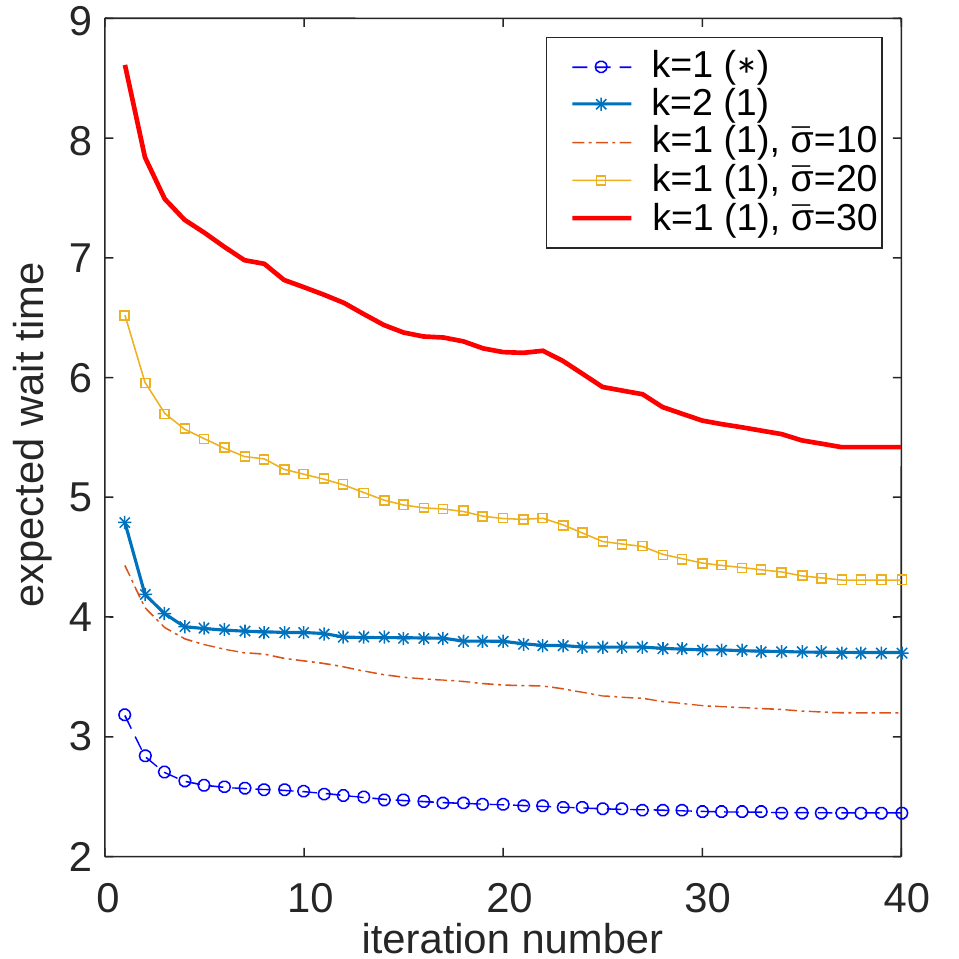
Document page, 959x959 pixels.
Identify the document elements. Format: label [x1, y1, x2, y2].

text_box [1, 0, 931, 959]
